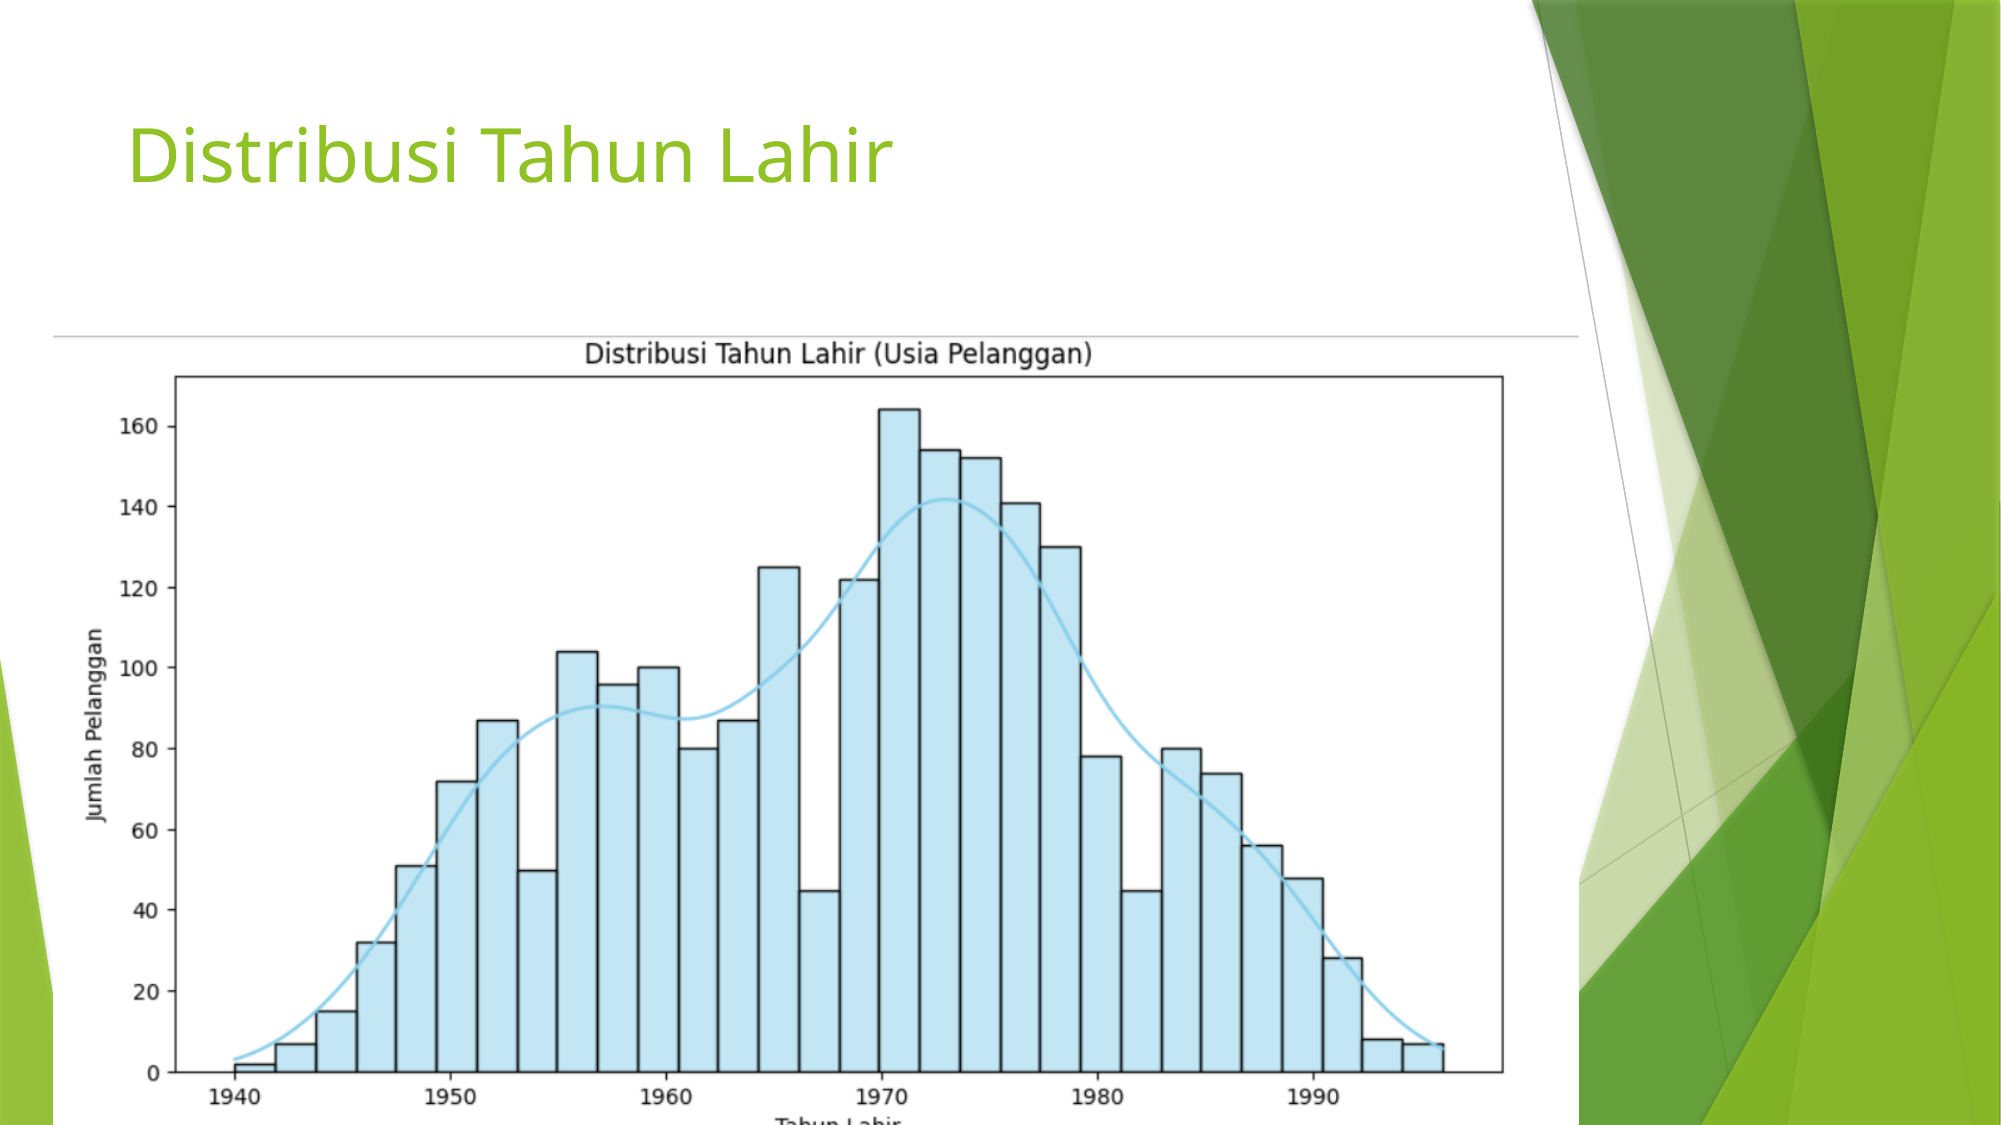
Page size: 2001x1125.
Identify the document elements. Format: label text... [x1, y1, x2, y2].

title Distribusi Tahun Lahir [111, 99, 1522, 317]
picture [53, 331, 1580, 1125]
